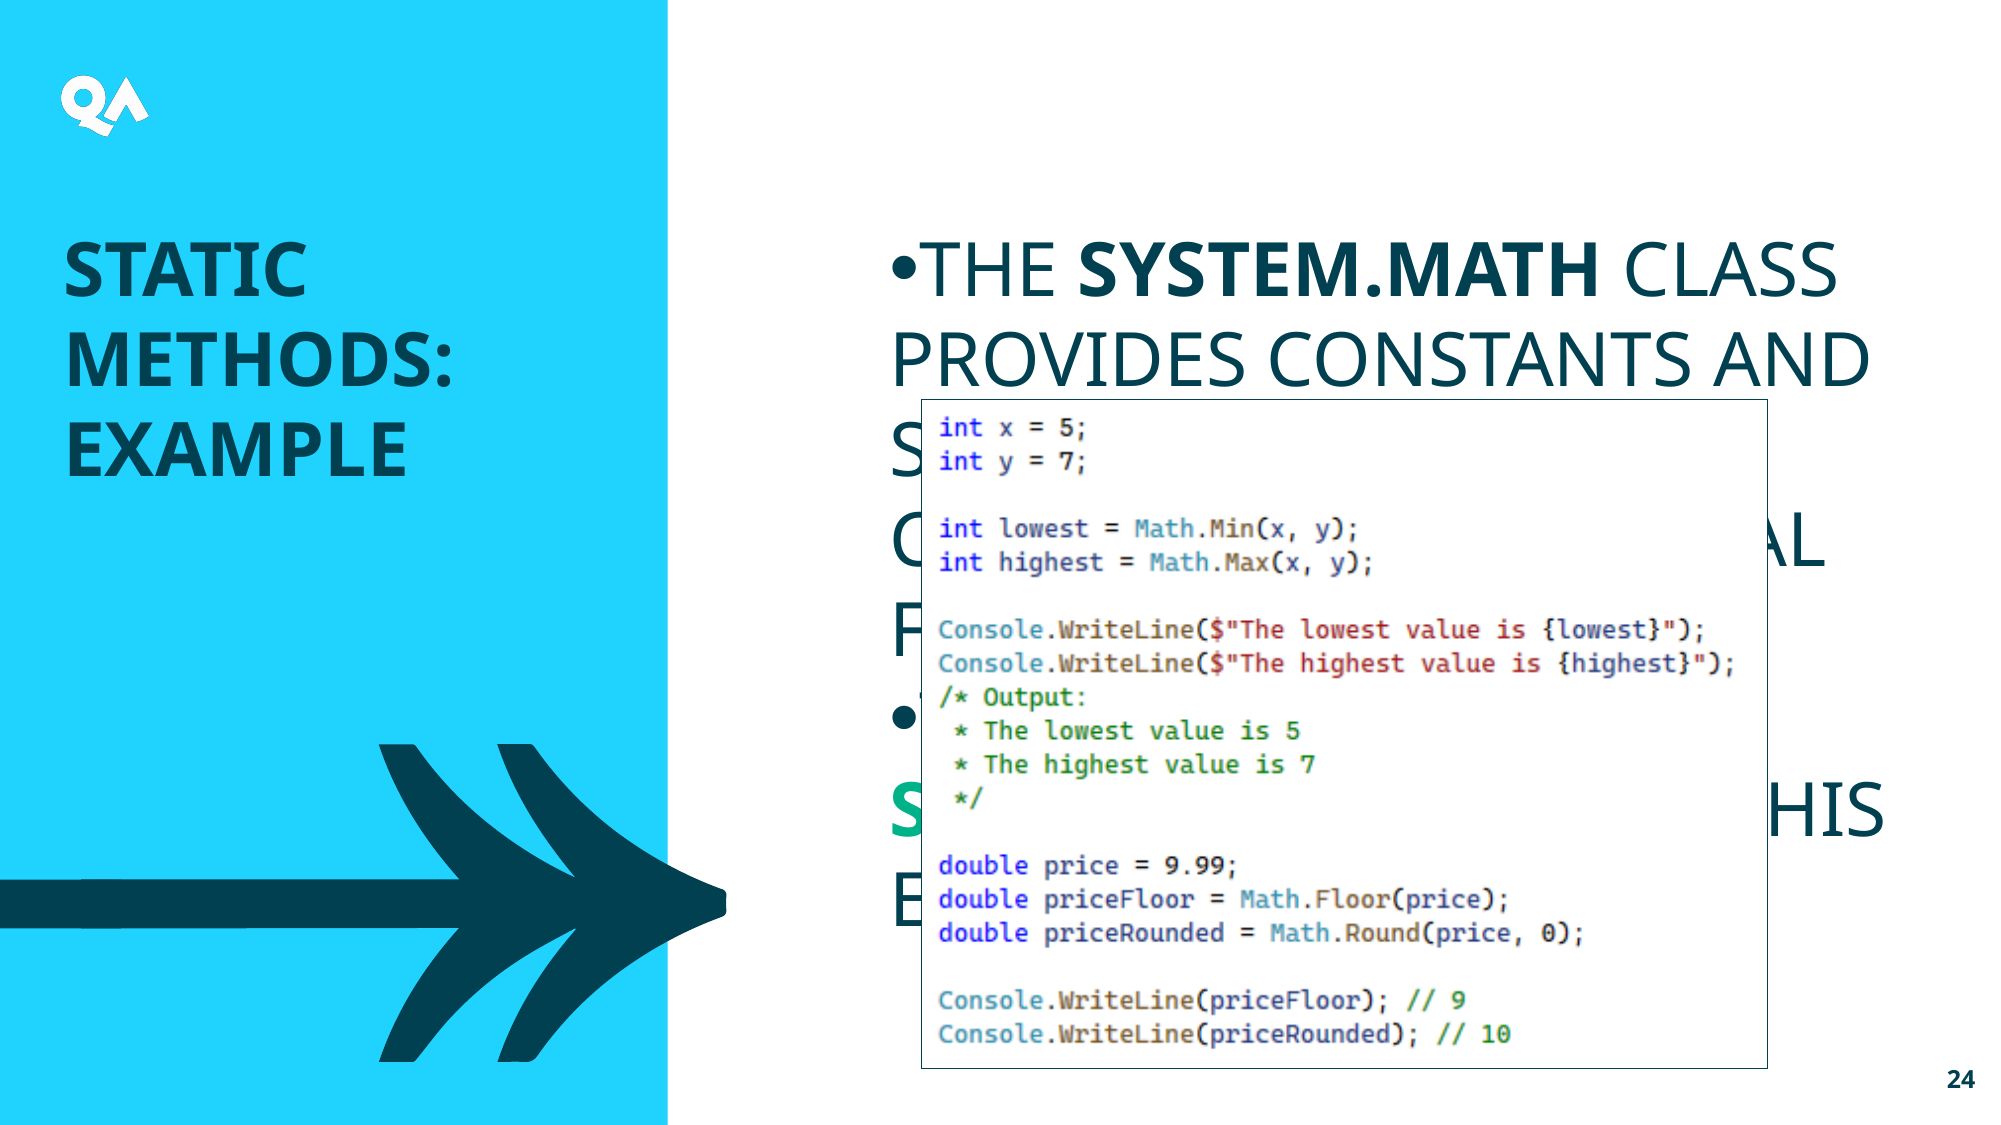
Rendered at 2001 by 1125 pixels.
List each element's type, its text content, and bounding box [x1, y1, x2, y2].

picture [44, 61, 166, 148]
list Static Methods: Example [63, 221, 628, 673]
list The System.Math class provides constants and static methods for common mathematical functions The directive using System; is implied in this example [889, 221, 2000, 1062]
picture [923, 401, 1766, 1067]
slide_number 24 [1846, 1068, 1976, 1098]
